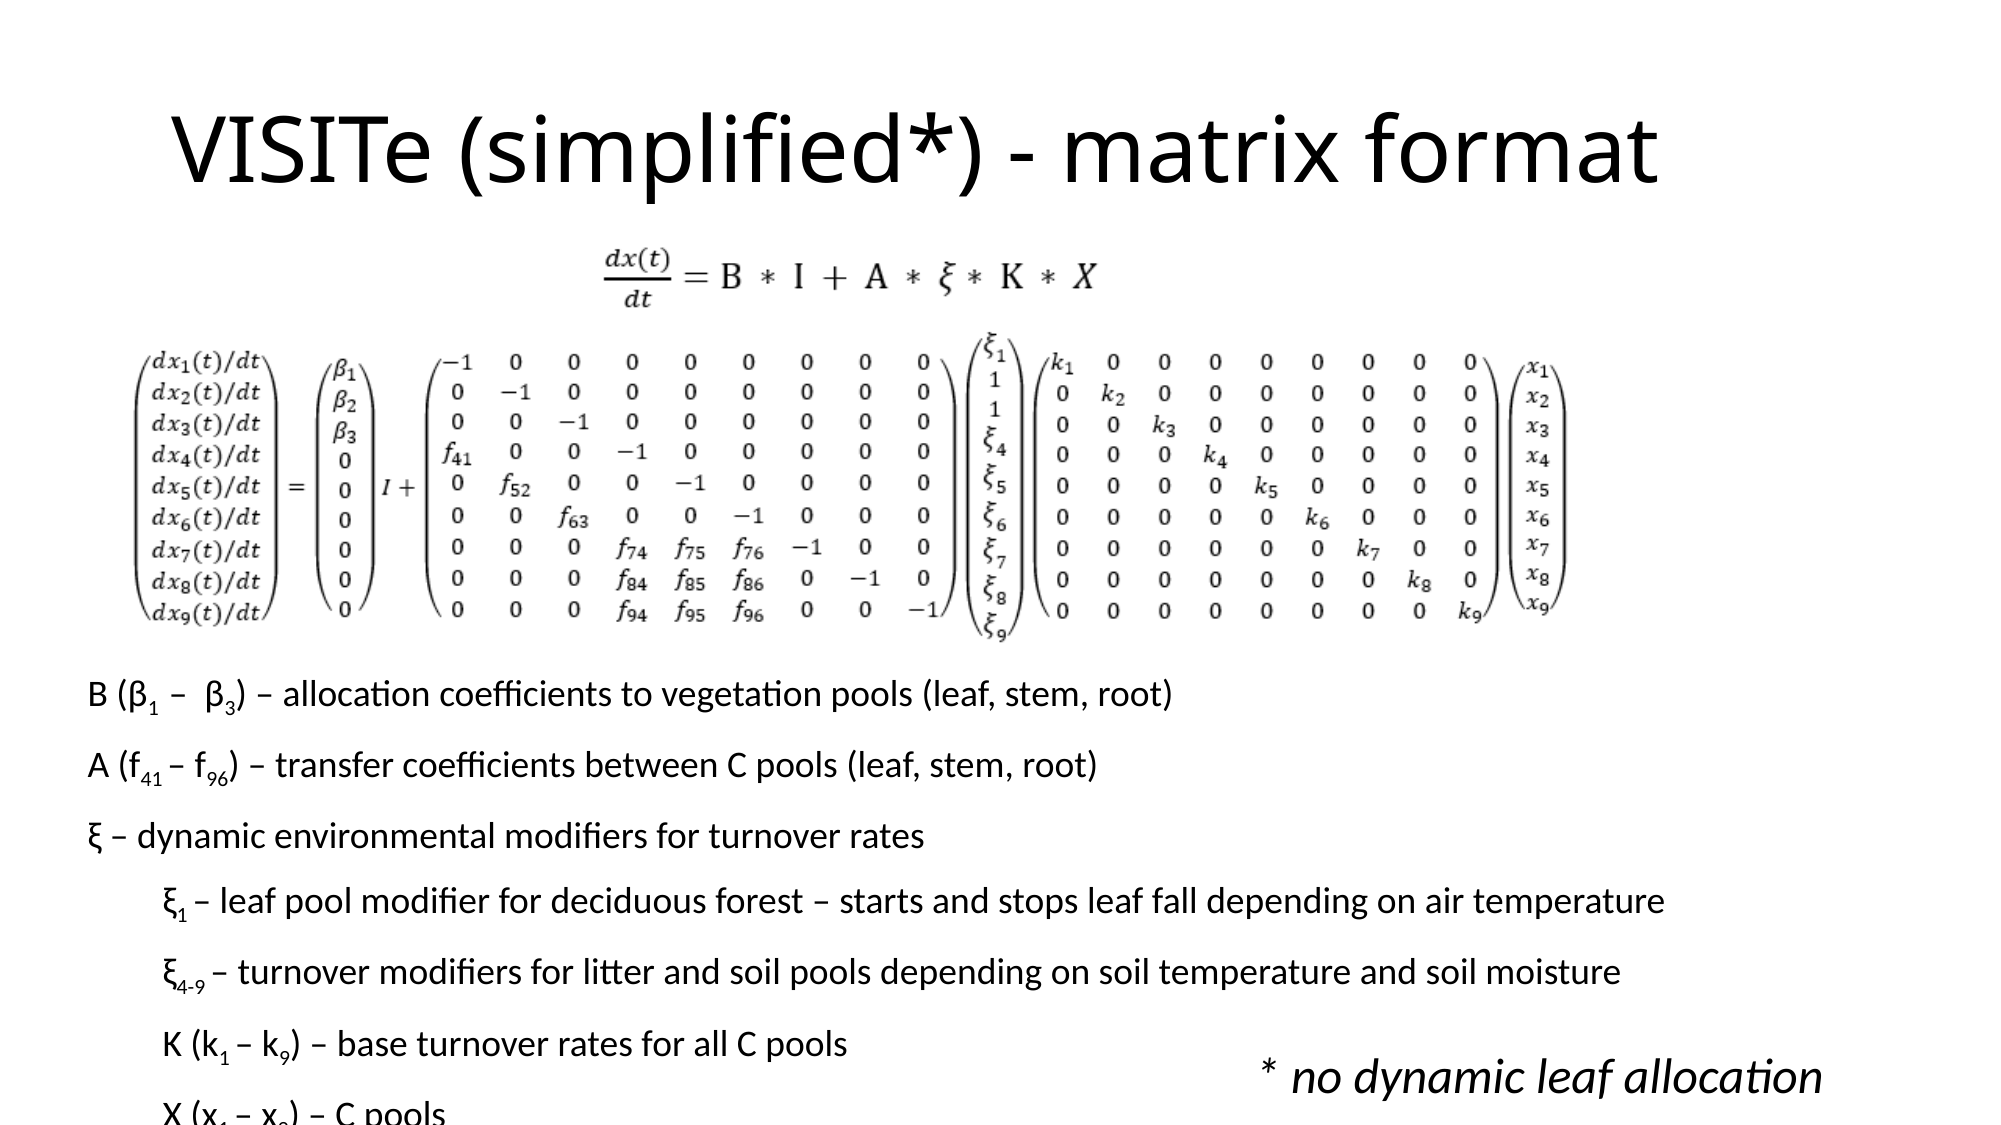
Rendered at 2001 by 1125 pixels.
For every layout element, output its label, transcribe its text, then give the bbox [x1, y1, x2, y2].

text_box B (β1 – β3) – allocation coefficients to vegetation pools (leaf, stem, root) A (f41 – f96) – transfer coefficients between C pools (leaf, stem, root) ξ – dynamic environmental modifiers for turnover rates ξ1 – leaf pool modifier for deciduous forest – starts and stops leaf fall depending on air temperature ξ4-9 – turnover modifiers for litter and soil pools depending on soil temperature and soil moisture K (k1 – k9) – base turnover rates for all C pools X (x1 – x9) – C pools [72, 657, 1956, 1125]
text_box * no dynamic leaf allocation [1239, 1036, 1896, 1111]
title VISITe (simplified*) - matrix format [156, 44, 1882, 262]
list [118, 226, 1583, 658]
